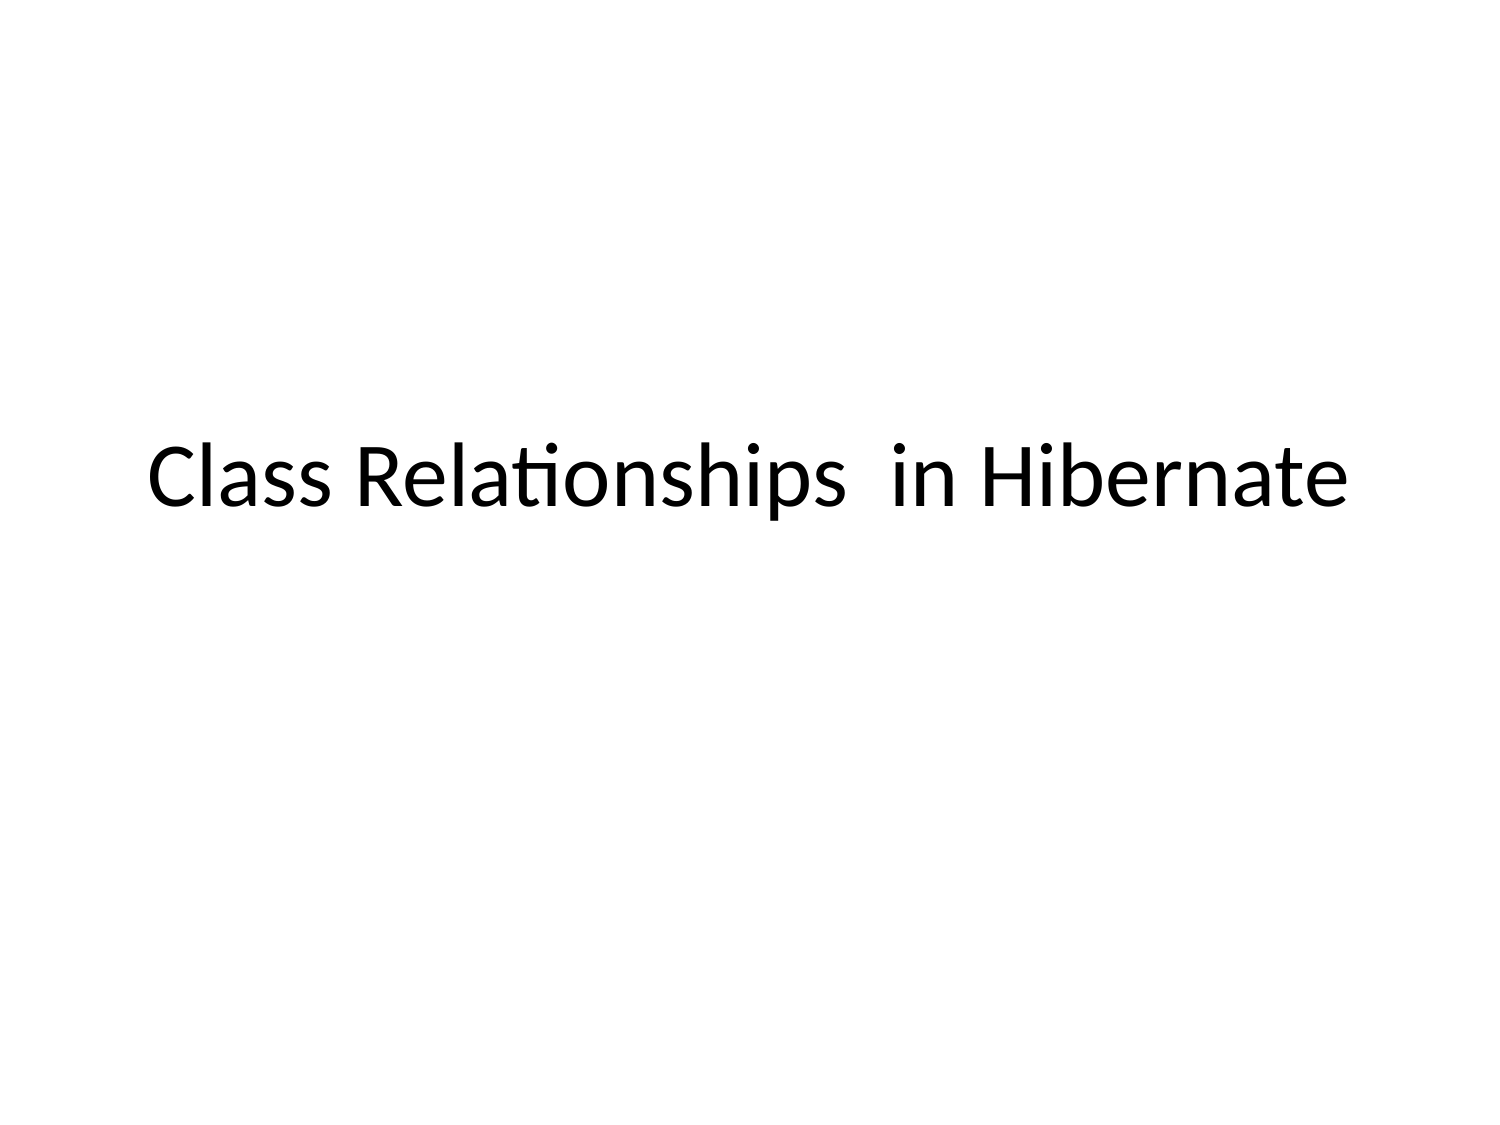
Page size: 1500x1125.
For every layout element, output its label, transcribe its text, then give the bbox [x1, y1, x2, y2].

title Class Relationships in Hibernate [112, 349, 1388, 591]
